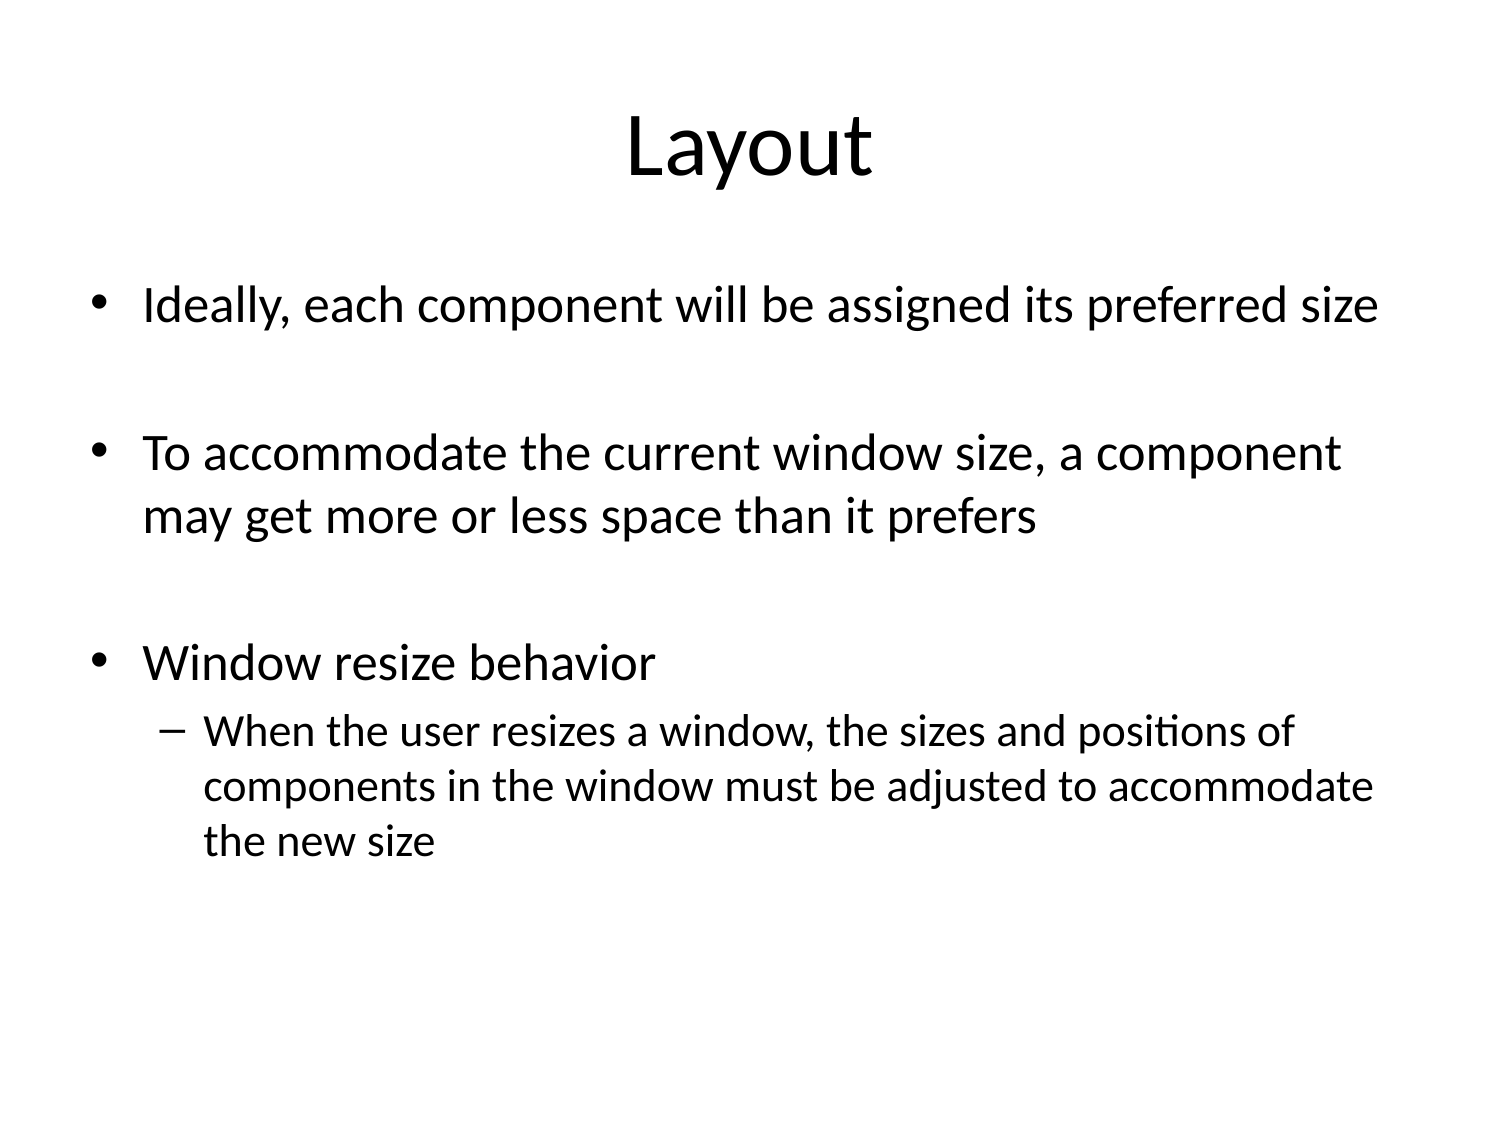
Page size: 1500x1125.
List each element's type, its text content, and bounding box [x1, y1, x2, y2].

title Layout [75, 45, 1425, 233]
list Ideally, each component will be assigned its preferred size To accommodate the current window size, a component may get more or less space than it prefers Window resize behavior When the user resizes a window, the sizes and positions of components in the window must be adjusted to accommodate the new size [75, 262, 1425, 875]
